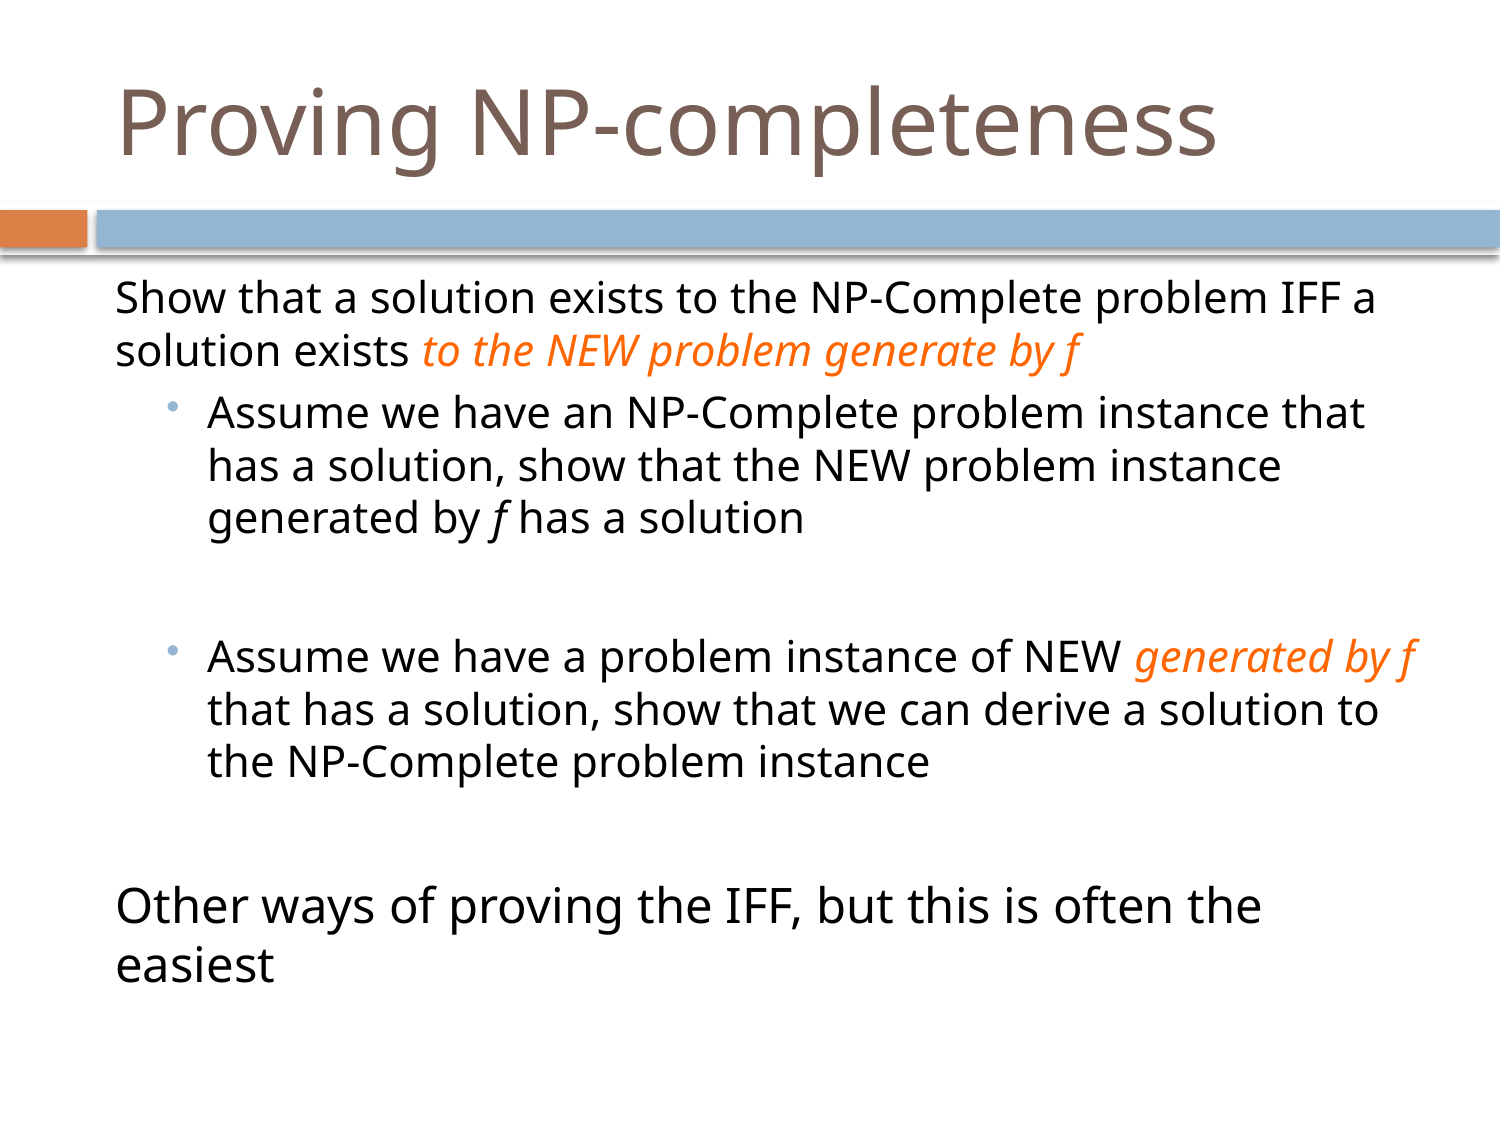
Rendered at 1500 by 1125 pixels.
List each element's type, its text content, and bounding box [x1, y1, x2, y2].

list Show that a solution exists to the NP-Complete problem IFF a solution exists to the NEW problem generate by f Assume we have an NP-Complete problem instance that has a solution, show that the NEW problem instance generated by f has a solution Assume we have a problem instance of NEW generated by f that has a solution, show that we can derive a solution to the NP-Complete problem instance Other ways of proving the IFF, but this is often the easiest [100, 262, 1438, 1000]
title Proving NP-completeness [100, 37, 1438, 200]
